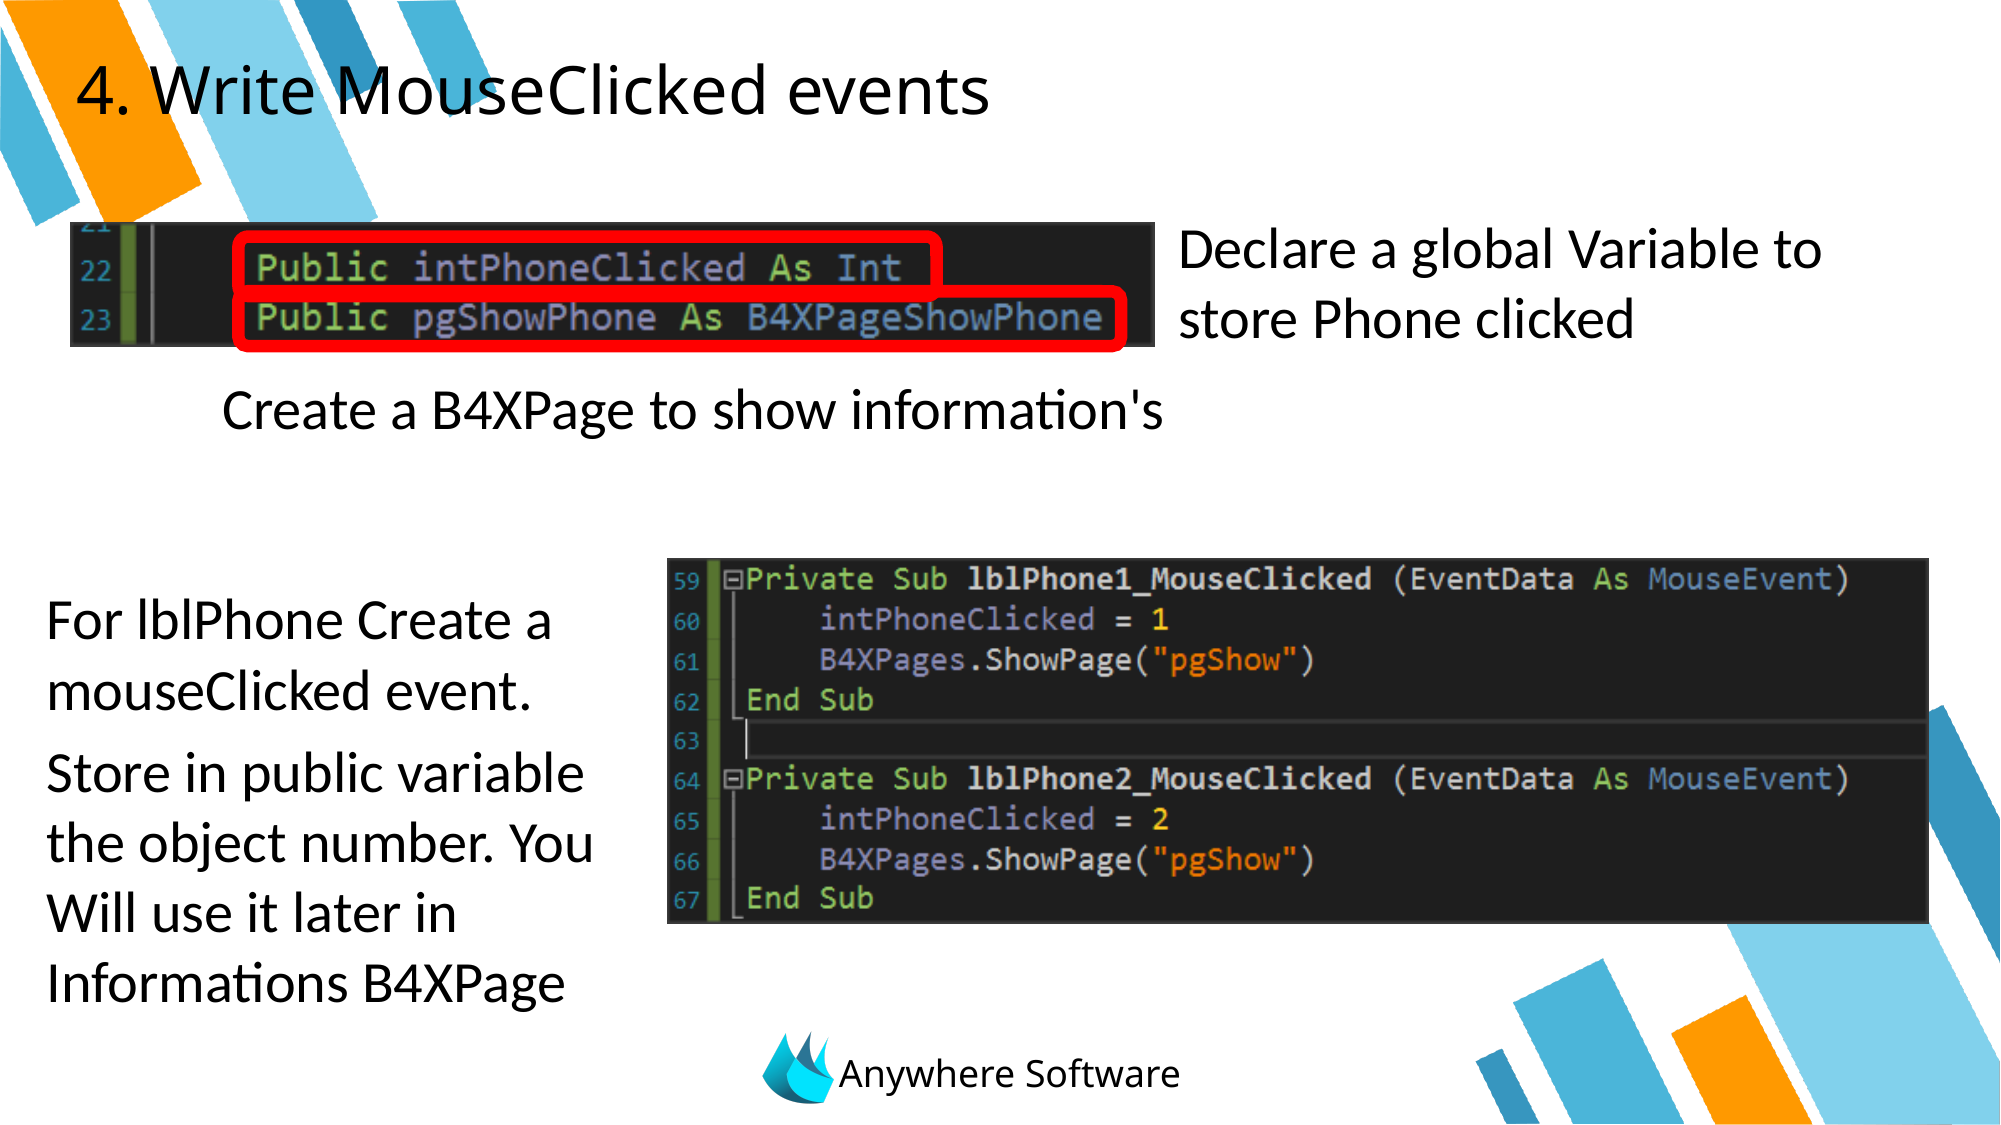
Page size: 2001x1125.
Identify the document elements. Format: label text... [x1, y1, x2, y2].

picture [0, 0, 2000, 1125]
text_box For lblPhone Create a mouseClicked event. [31, 574, 666, 727]
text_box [202, 291, 1213, 450]
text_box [238, 202, 1912, 360]
text_box Store in public variable the object number. You Will use it later in Informations B4XPage [31, 727, 667, 1022]
title 4. Write MouseClicked events [61, 22, 1863, 165]
